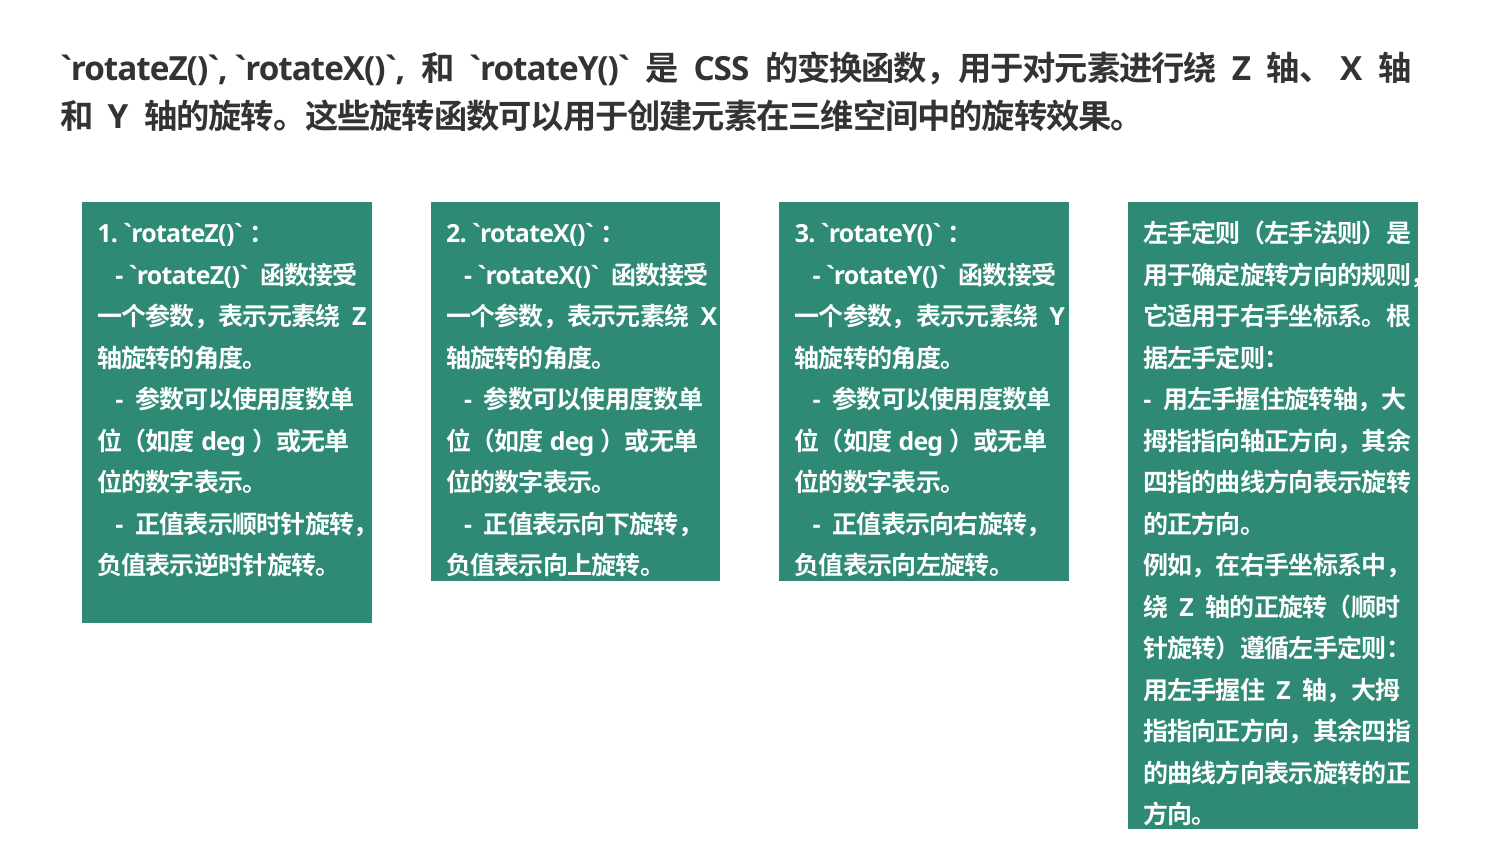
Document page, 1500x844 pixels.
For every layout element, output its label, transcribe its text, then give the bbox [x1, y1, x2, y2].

picture [1128, 202, 1418, 829]
text_box `rotateZ()`, `rotateX()`, 和 `rotateY()` 是 CSS 的变换函数，用于对元素进行绕 Z 轴、X 轴和 Y 轴的旋转。这些旋转函数可以用于创建元素在三维空间中的旋转效果。 [60, 37, 1440, 135]
picture [82, 202, 372, 623]
picture [779, 202, 1069, 582]
picture [431, 202, 720, 582]
